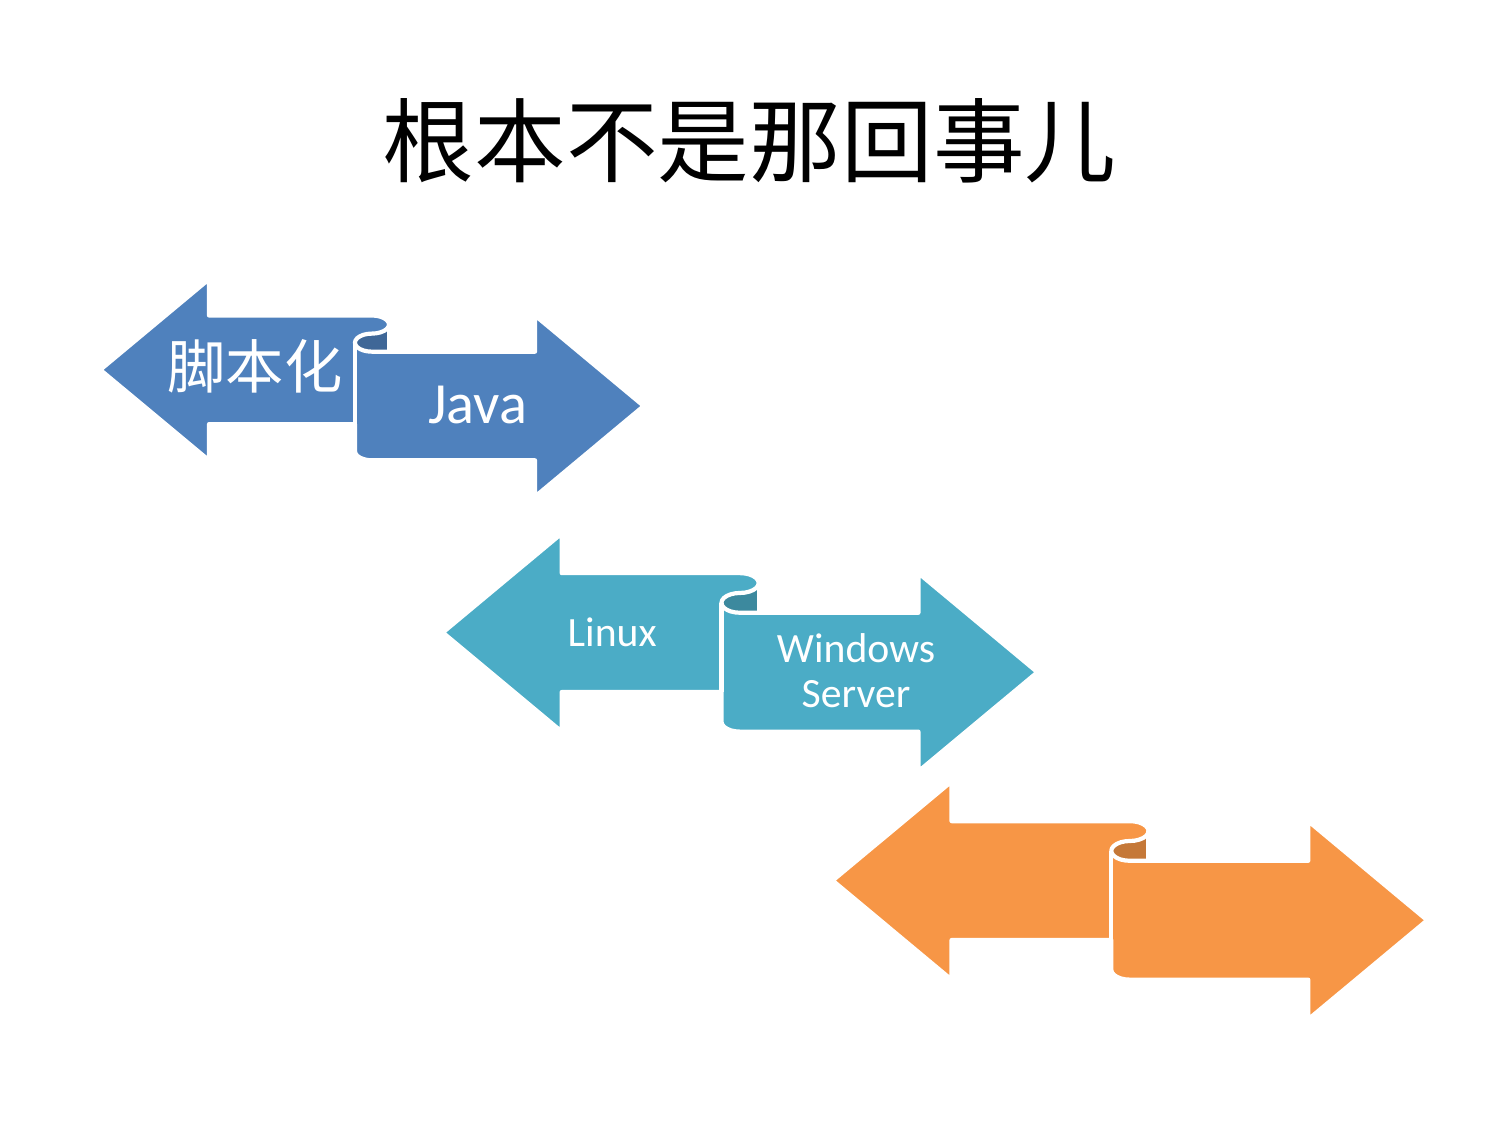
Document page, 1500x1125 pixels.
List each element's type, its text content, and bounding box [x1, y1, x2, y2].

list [100, 184, 644, 592]
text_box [442, 479, 1038, 826]
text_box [832, 727, 1428, 1074]
title 根本不是那回事儿 [75, 45, 1425, 233]
